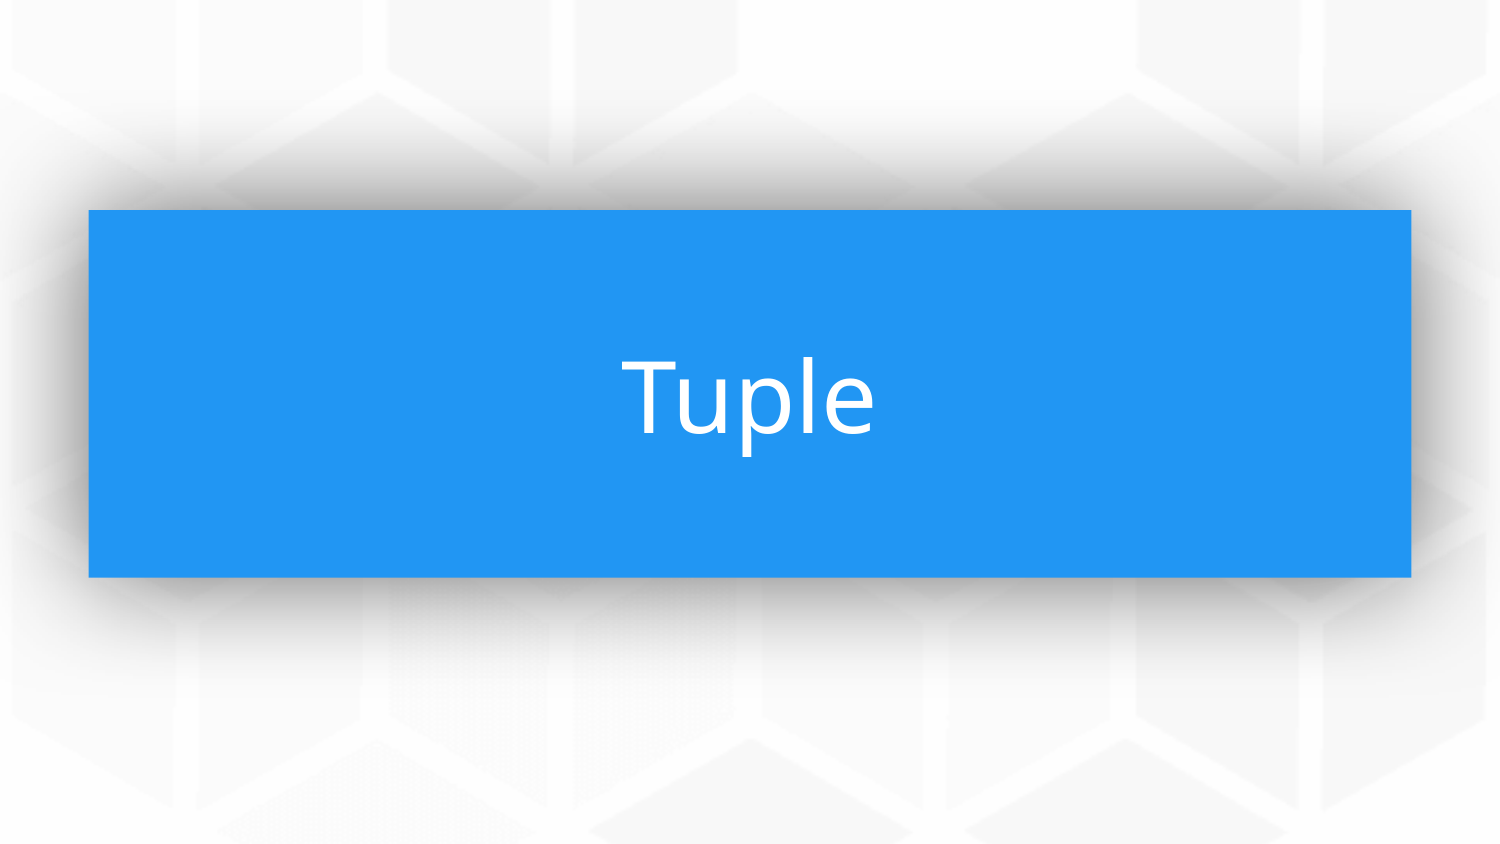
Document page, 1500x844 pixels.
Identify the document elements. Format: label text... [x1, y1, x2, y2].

picture [0, 0, 1500, 844]
title Tuple [88, 210, 1412, 578]
